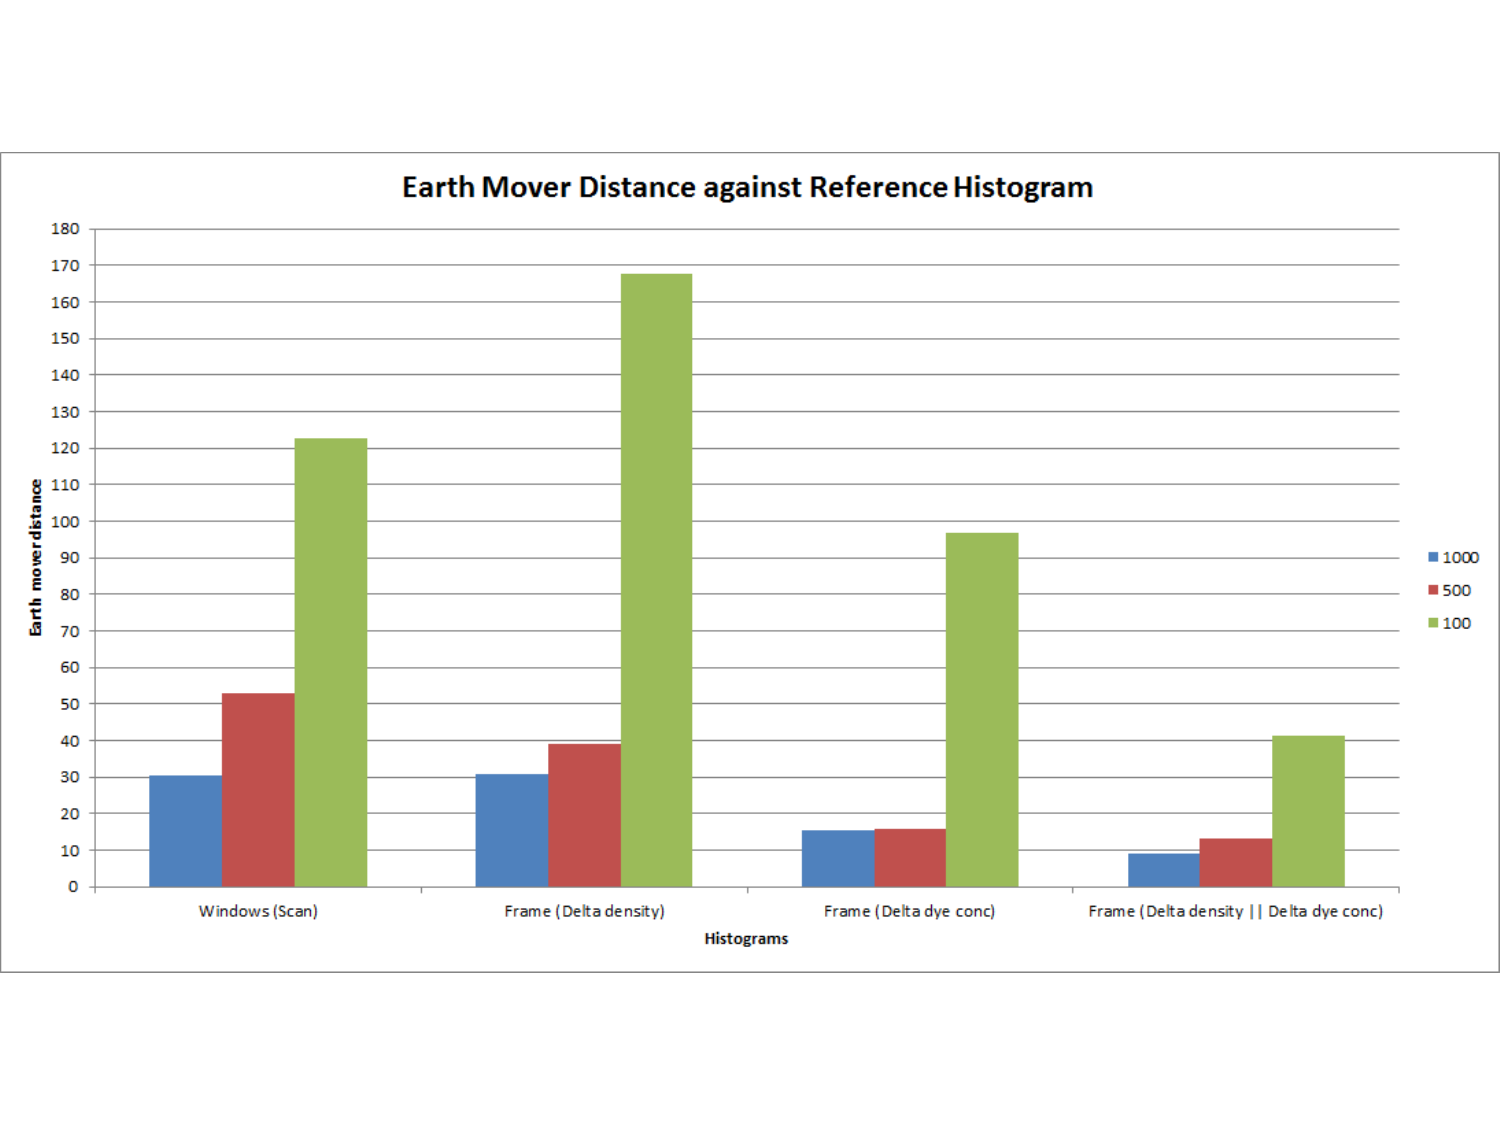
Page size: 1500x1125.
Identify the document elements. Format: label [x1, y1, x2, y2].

picture [0, 152, 1500, 973]
